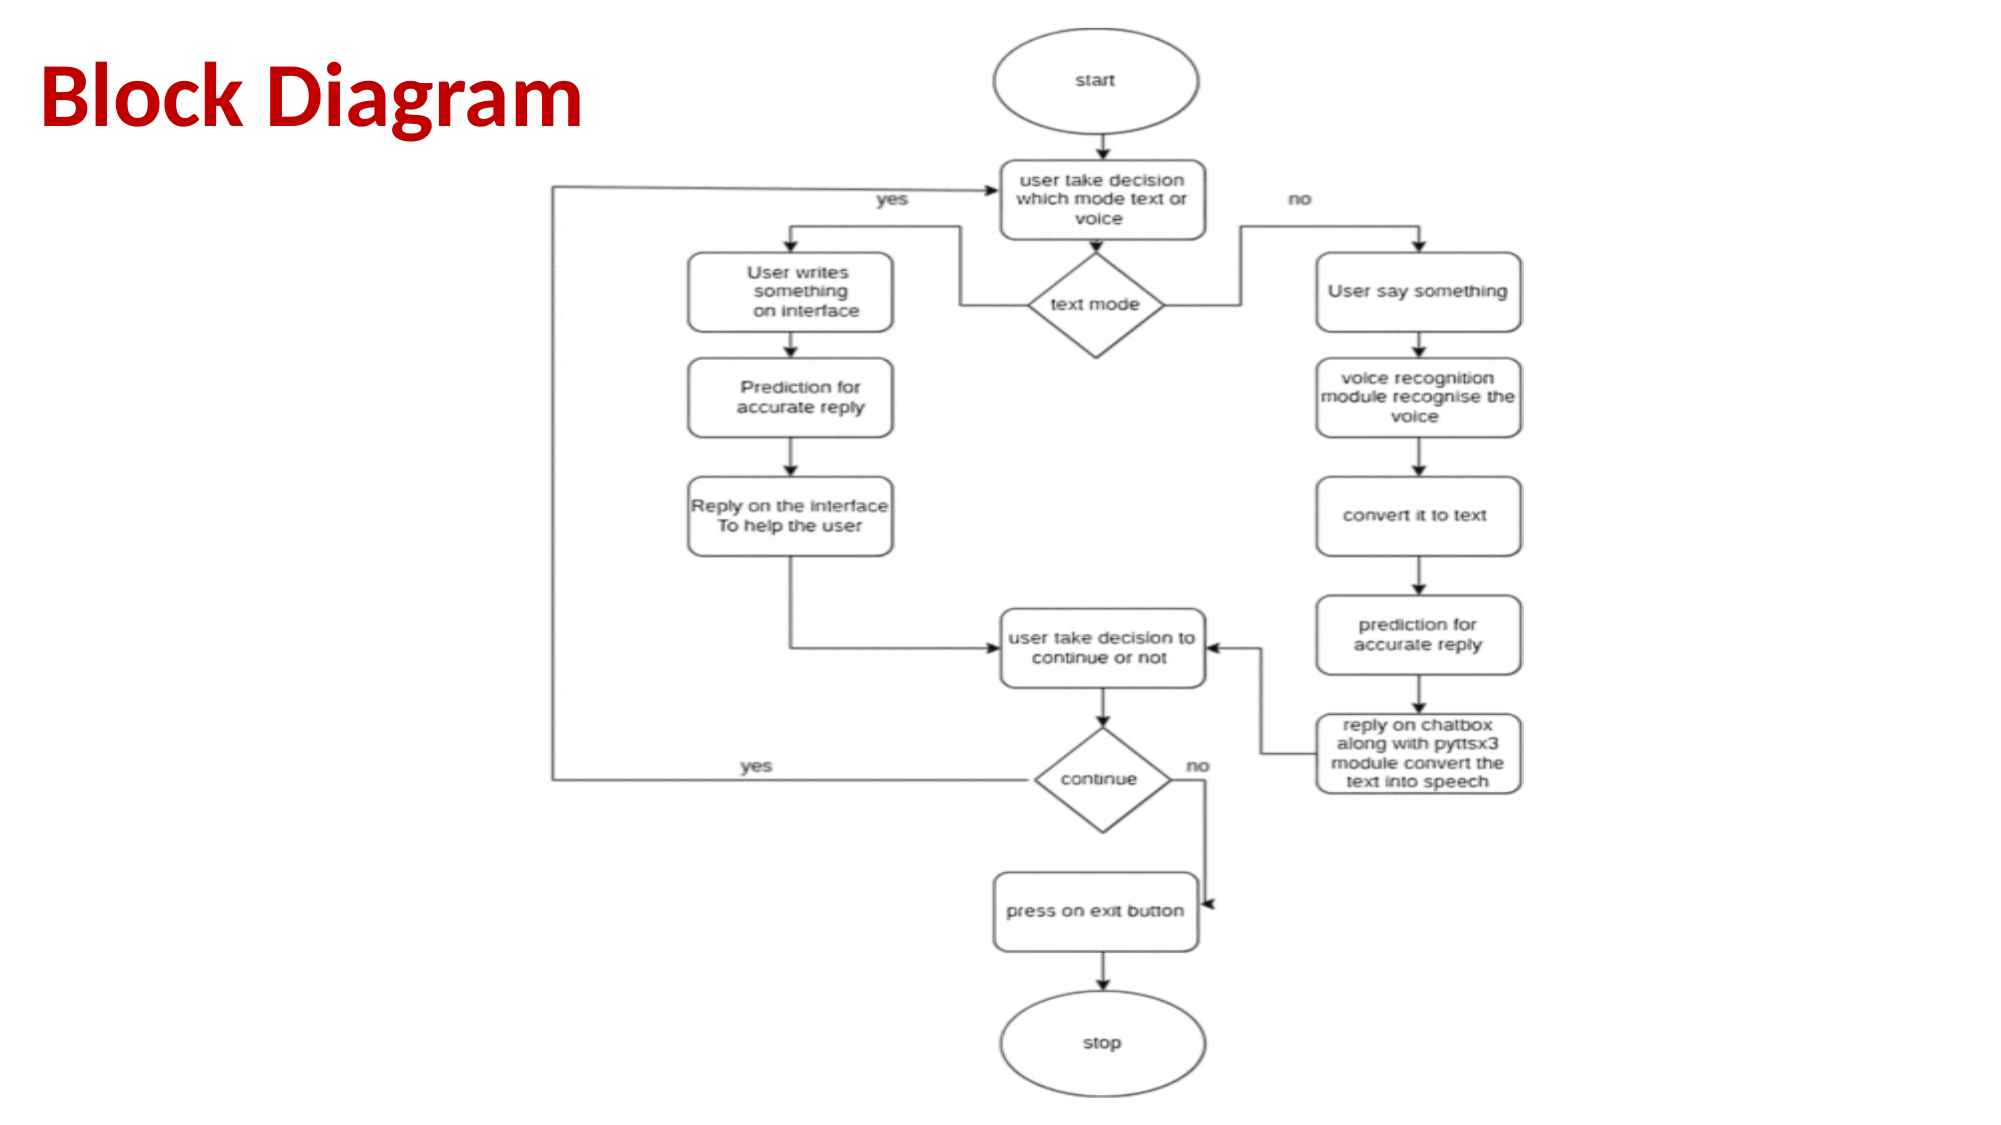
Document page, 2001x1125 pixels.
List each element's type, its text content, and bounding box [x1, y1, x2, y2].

text_box Block Diagram [24, 27, 538, 153]
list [538, 27, 1524, 1098]
